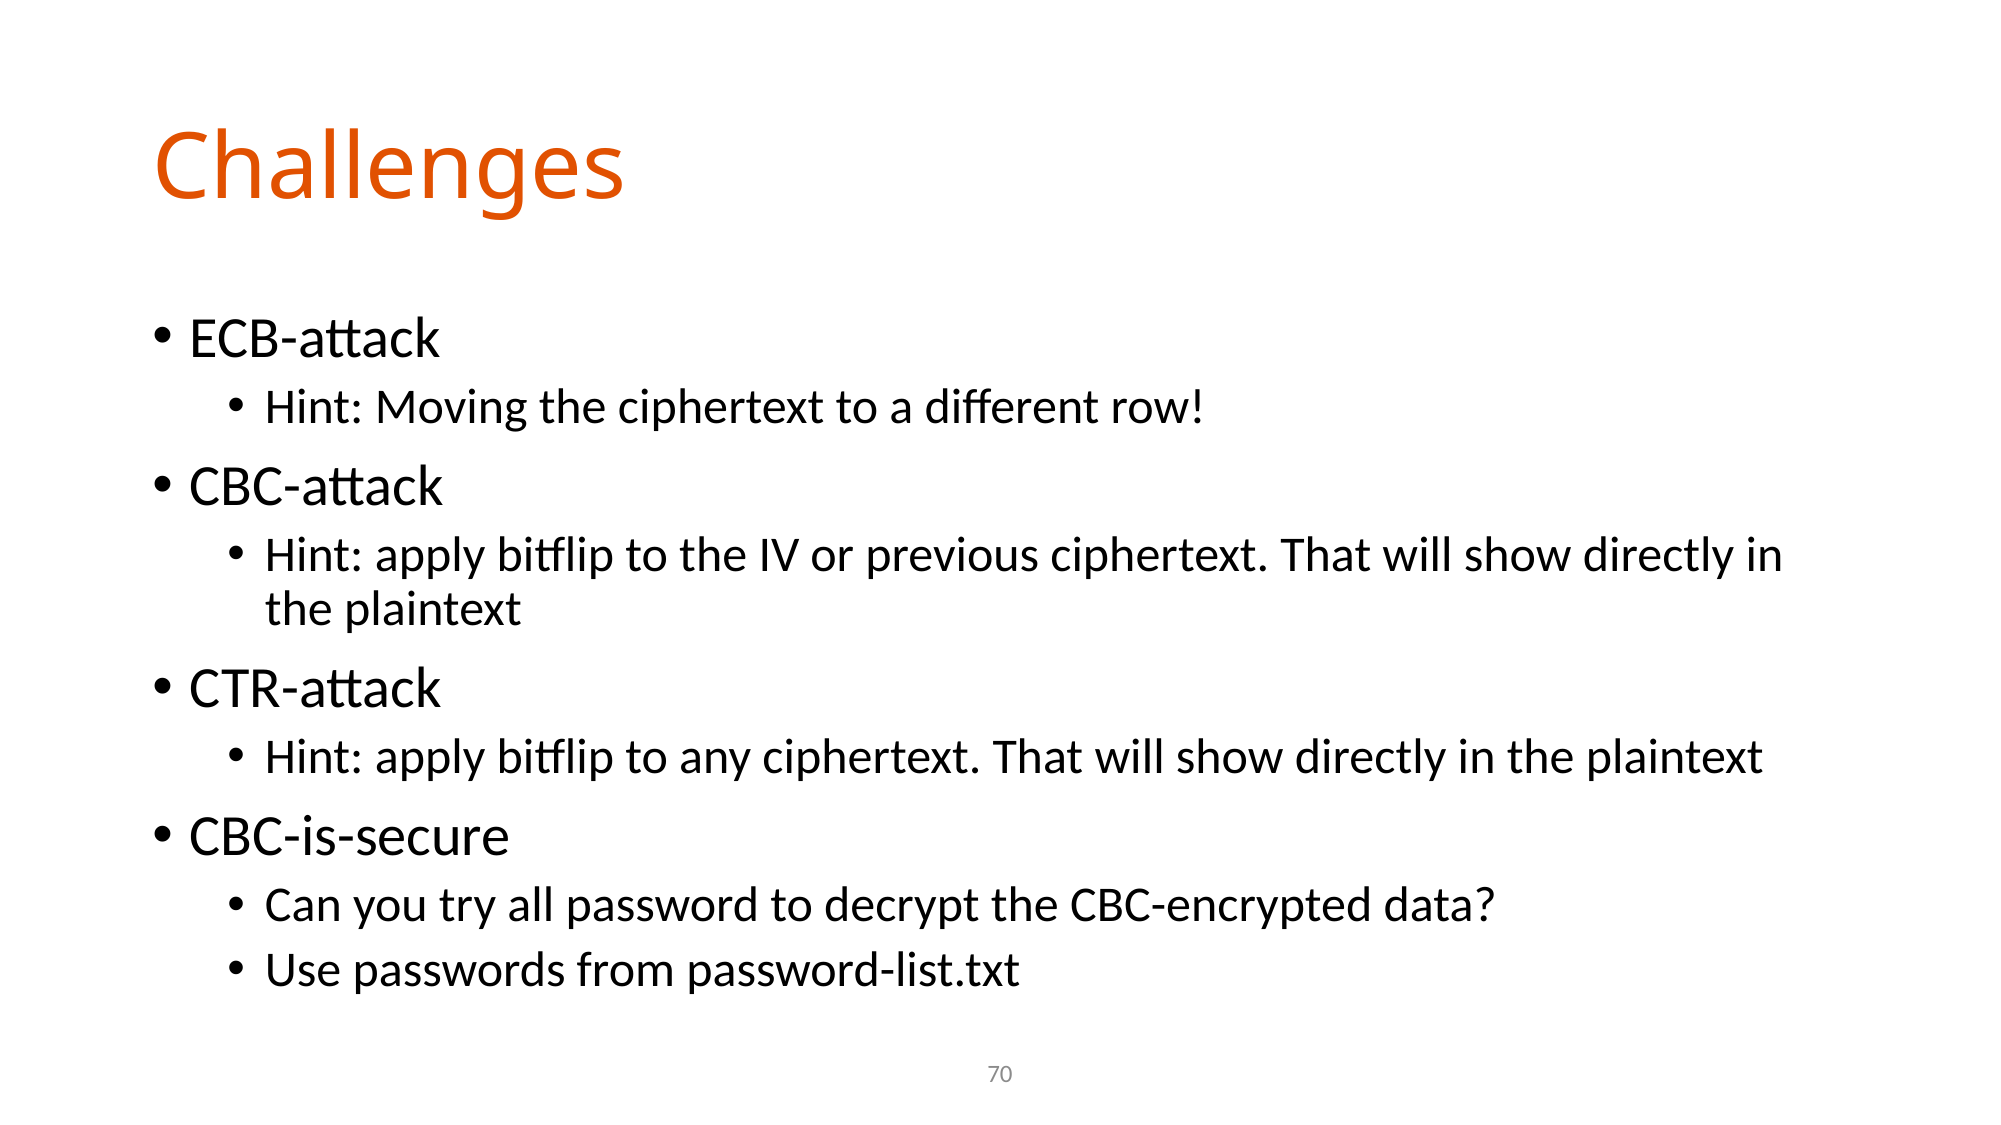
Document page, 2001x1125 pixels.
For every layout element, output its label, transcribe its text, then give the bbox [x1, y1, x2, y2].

list ECB-attack Hint: Moving the ciphertext to a different row! CBC-attack Hint: apply bitflip to the IV or previous ciphertext. That will show directly in the plaintext CTR-attack Hint: apply bitflip to any ciphertext. That will show directly in the plaintext CBC-is-secure Can you try all password to decrypt the CBC-encrypted data? Use passwords from password-list.txt [137, 299, 1863, 1014]
title Challenges [137, 59, 1863, 278]
slide_number 70 [774, 1042, 1225, 1103]
